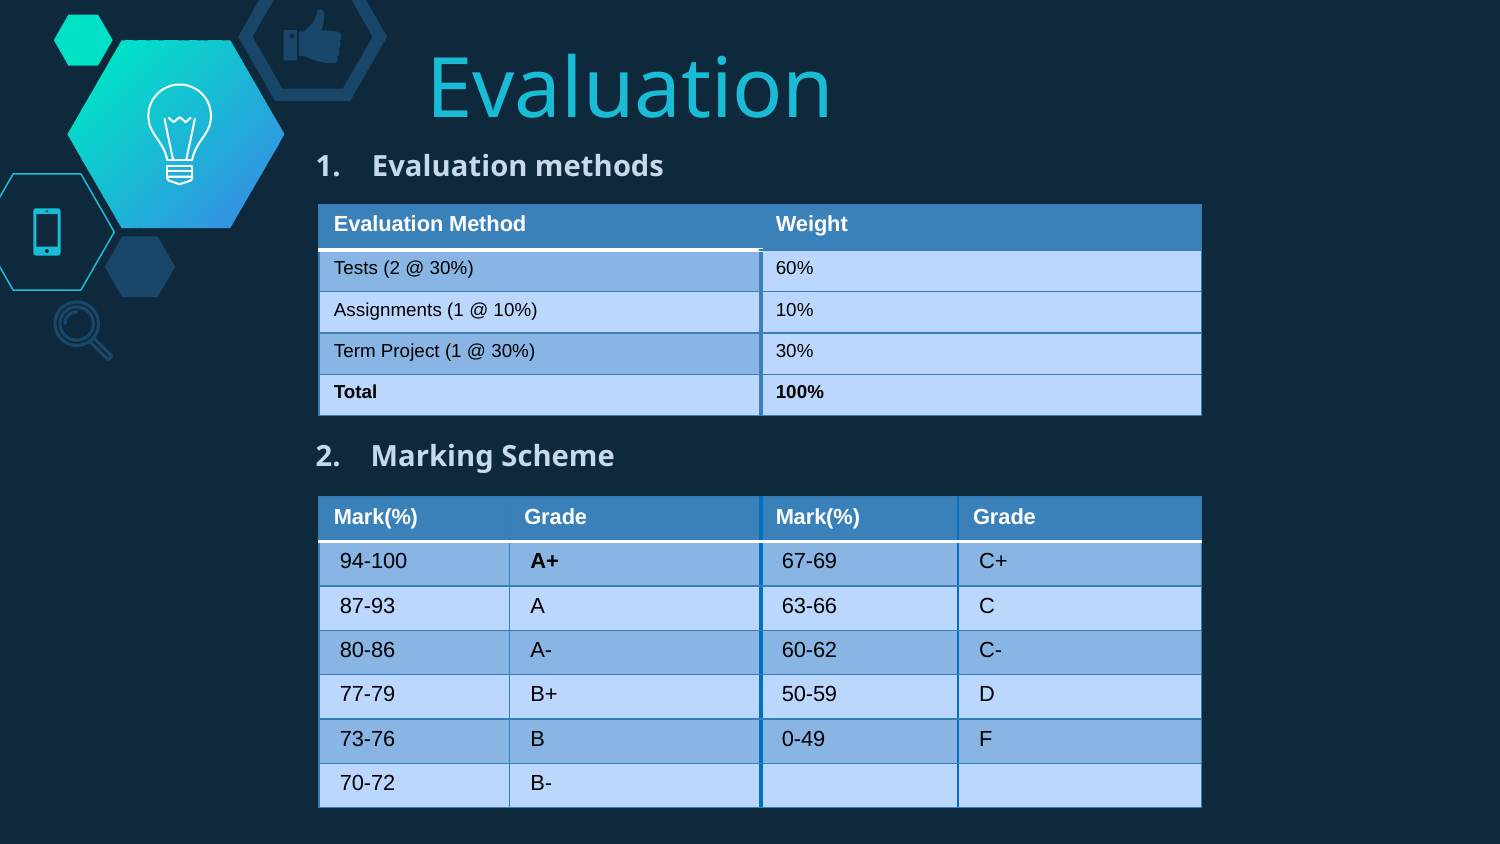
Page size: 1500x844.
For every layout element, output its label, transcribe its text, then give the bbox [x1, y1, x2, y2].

table_cell 94-100 [320, 543, 509, 585]
table_cell 30% [763, 334, 1201, 374]
text_box Evaluation methods [300, 139, 701, 190]
table_header Evaluation Method [320, 205, 759, 248]
table_cell 10% [763, 292, 1201, 332]
table_cell C [959, 587, 1201, 630]
table_cell 100% [763, 375, 1201, 415]
table_cell A+ [510, 543, 759, 585]
table_cell Tests (2 @ 30%) [320, 252, 759, 291]
table_header Grade [510, 498, 759, 540]
table_cell Term Project (1 @ 30%) [320, 334, 759, 374]
table_header Mark(%) [763, 498, 957, 540]
table_cell A- [510, 631, 759, 674]
table_cell [959, 764, 1201, 807]
table_cell Assignments (1 @ 10%) [320, 292, 759, 332]
table_cell 63-66 [763, 587, 957, 630]
table_header Weight [763, 205, 1201, 249]
table_cell 50-59 [763, 675, 957, 718]
table_cell 67-69 [763, 543, 957, 585]
table_cell 87-93 [320, 587, 509, 630]
table_header Grade [959, 498, 1201, 540]
table_cell 0-49 [763, 720, 957, 763]
table_cell 70-72 [320, 764, 509, 807]
table_cell 77-79 [320, 675, 509, 718]
table_cell C+ [959, 543, 1201, 585]
table_cell B- [510, 764, 759, 807]
table_cell 80-86 [320, 631, 509, 674]
table_cell [763, 764, 957, 807]
table_cell A [510, 587, 759, 630]
table_cell 60-62 [763, 631, 957, 674]
table_cell 60% [763, 251, 1201, 291]
table_cell F [959, 720, 1201, 763]
table_cell C- [959, 631, 1201, 674]
table_cell 73-76 [320, 720, 509, 763]
table_cell B [510, 720, 759, 763]
table_cell B+ [510, 675, 759, 718]
title Evaluation [411, 43, 1362, 150]
table_cell Total [320, 375, 759, 415]
table_header Mark(%) [320, 498, 509, 540]
text_box 2. Marking Scheme [300, 429, 701, 480]
table_cell D [959, 675, 1201, 718]
